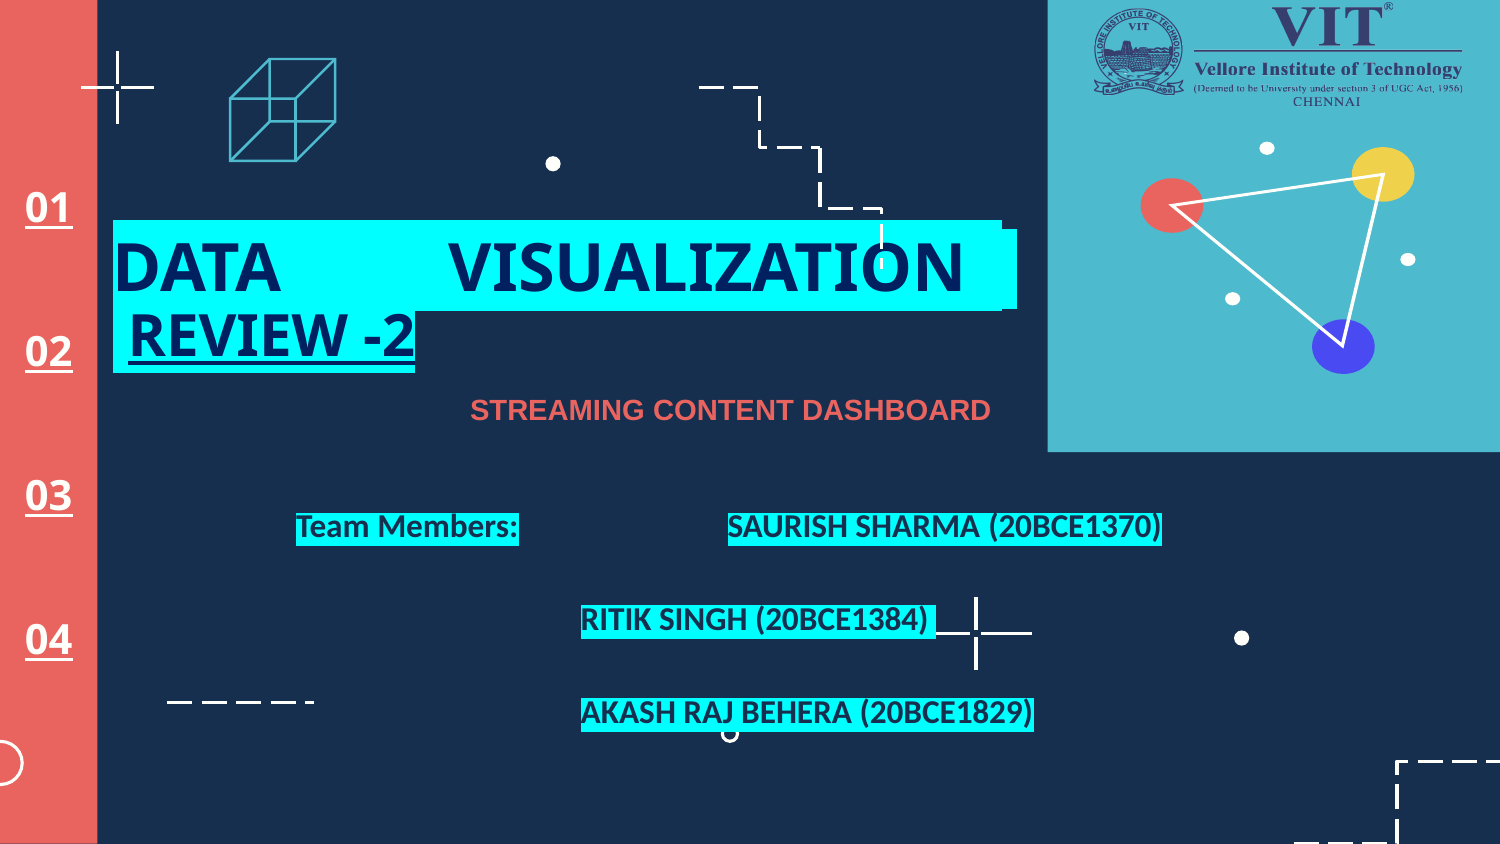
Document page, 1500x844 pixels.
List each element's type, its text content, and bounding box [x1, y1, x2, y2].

text_box 03 [0, 453, 98, 535]
text_box 01 [0, 164, 98, 247]
text_box Streaming Content Dashboard [455, 383, 1075, 434]
title DATA VISUALIZATION REVIEW -2 [97, 141, 1032, 384]
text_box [1137, 141, 1419, 375]
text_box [228, 57, 337, 163]
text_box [698, 87, 883, 270]
text_box [723, 738, 737, 742]
text_box [545, 156, 561, 172]
picture [1074, 2, 1483, 111]
text_box Team Members: SAURISH SHARMA (20BCE1370) RITIK SINGH (20BCE1384) AKASH RAJ BEHERA (20BCE1829) [135, 493, 1309, 738]
text_box 02 [0, 308, 98, 391]
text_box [919, 597, 1033, 671]
text_box 04 [0, 597, 98, 679]
